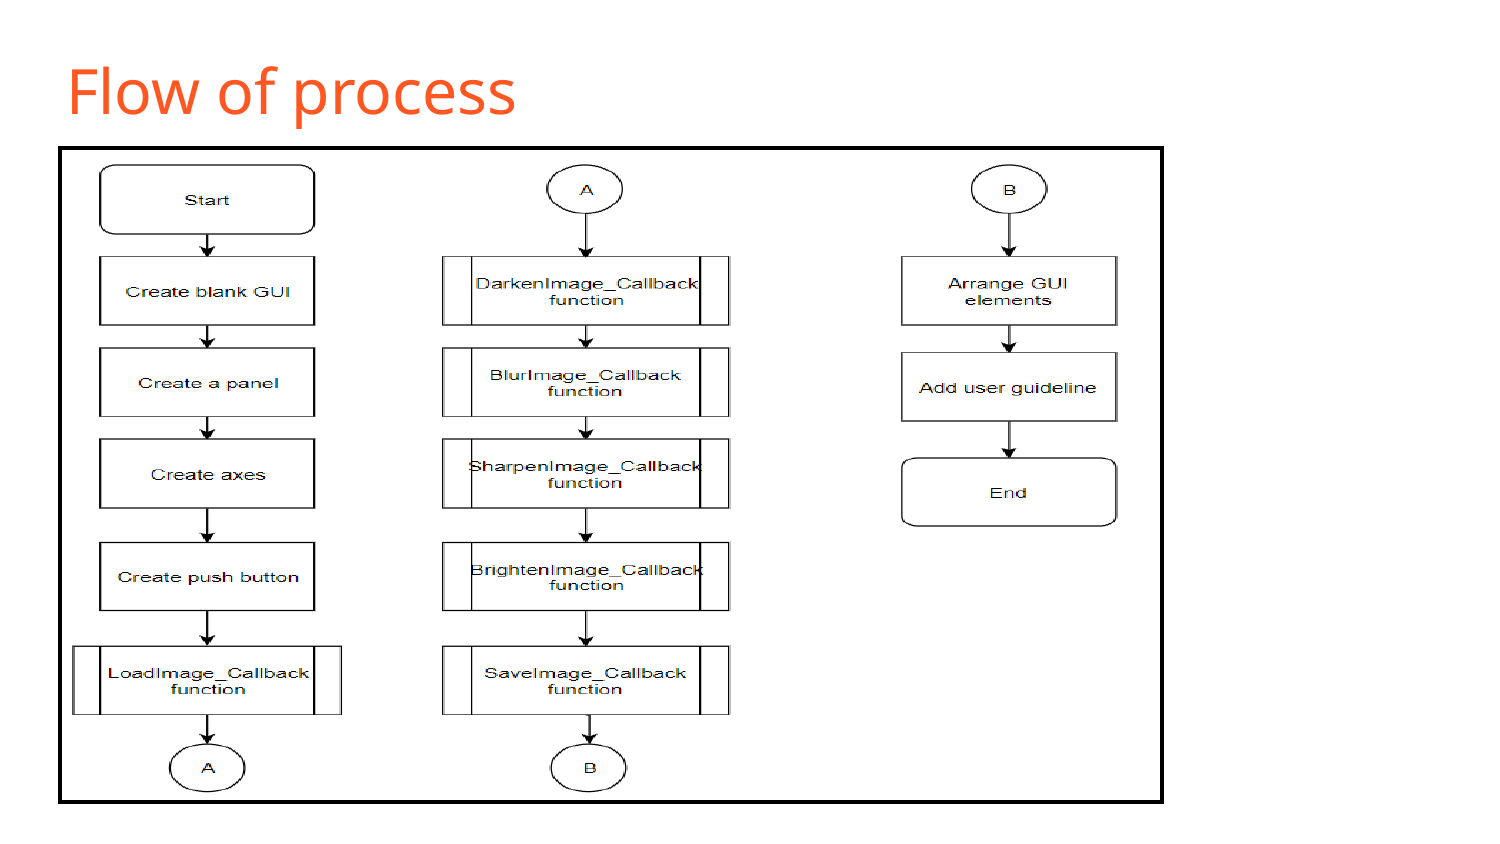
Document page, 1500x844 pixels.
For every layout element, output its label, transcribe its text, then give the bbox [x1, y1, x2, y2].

title Flow of process [51, 37, 1449, 132]
picture [61, 149, 1161, 801]
